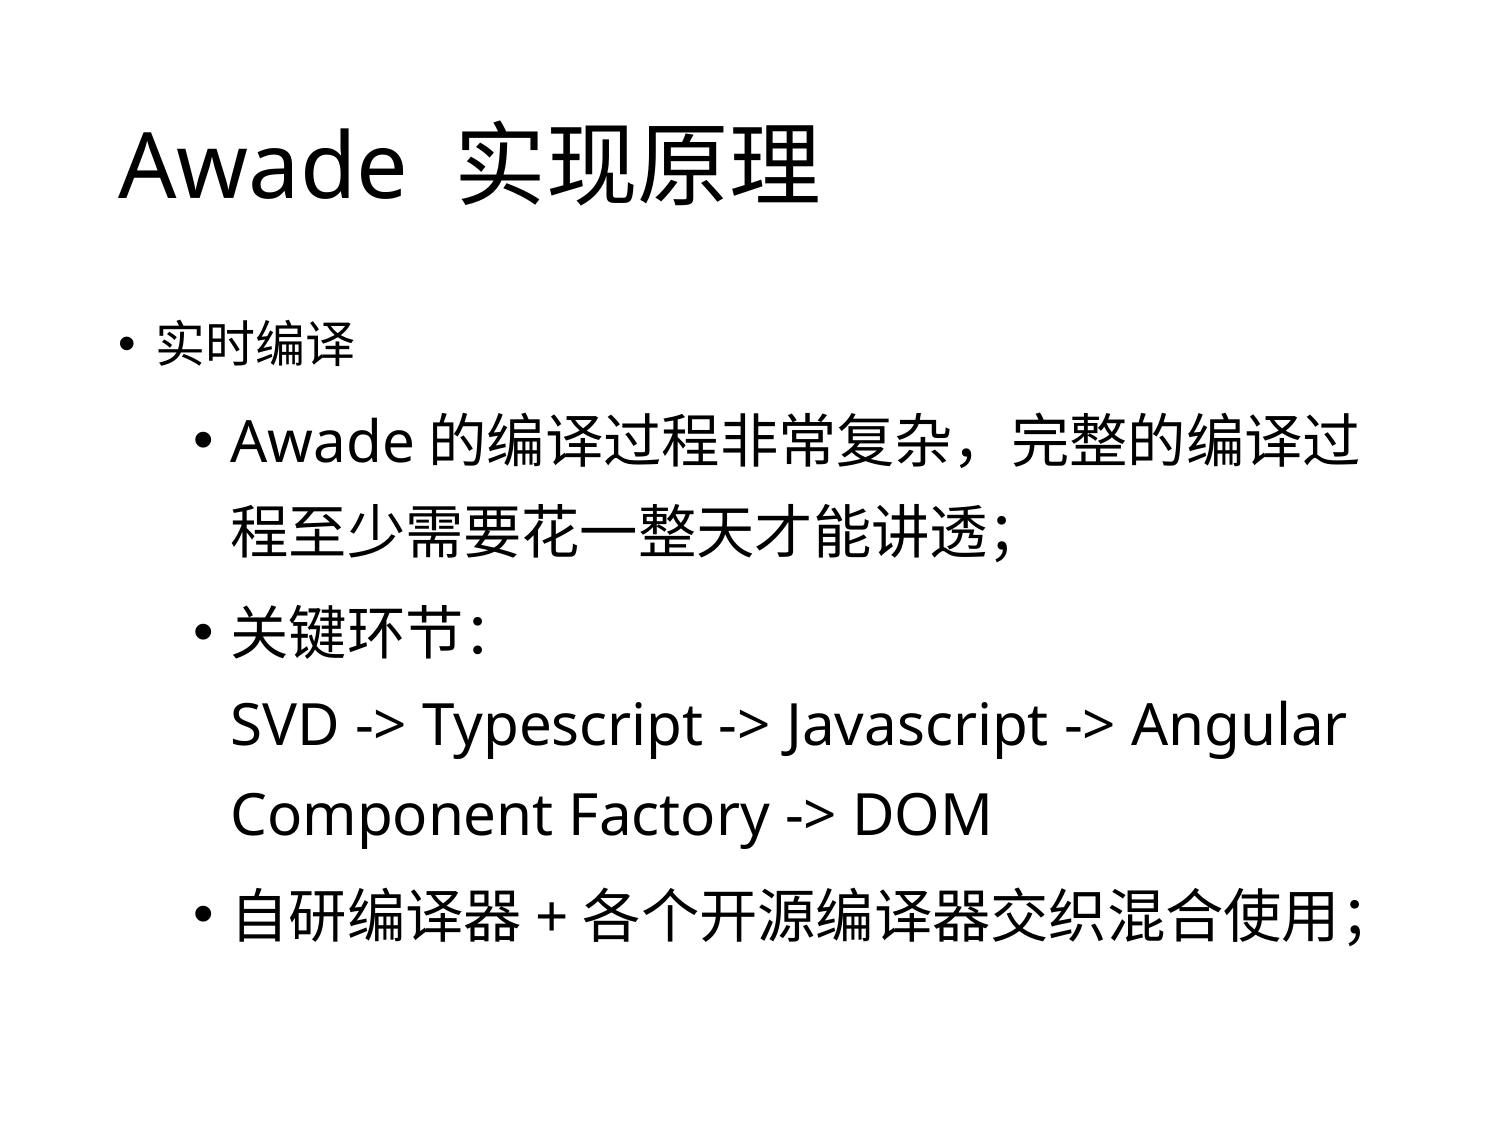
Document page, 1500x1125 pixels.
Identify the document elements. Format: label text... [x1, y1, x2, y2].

list 实时编译 Awade的编译过程非常复杂，完整的编译过程至少需要花一整天才能讲透； 关键环节： SVD -> Typescript -> Javascript -> Angular Component Factory -> DOM 自研编译器+各个开源编译器交织混合使用； [103, 299, 1397, 1078]
title Awade 实现原理 [103, 59, 1397, 278]
